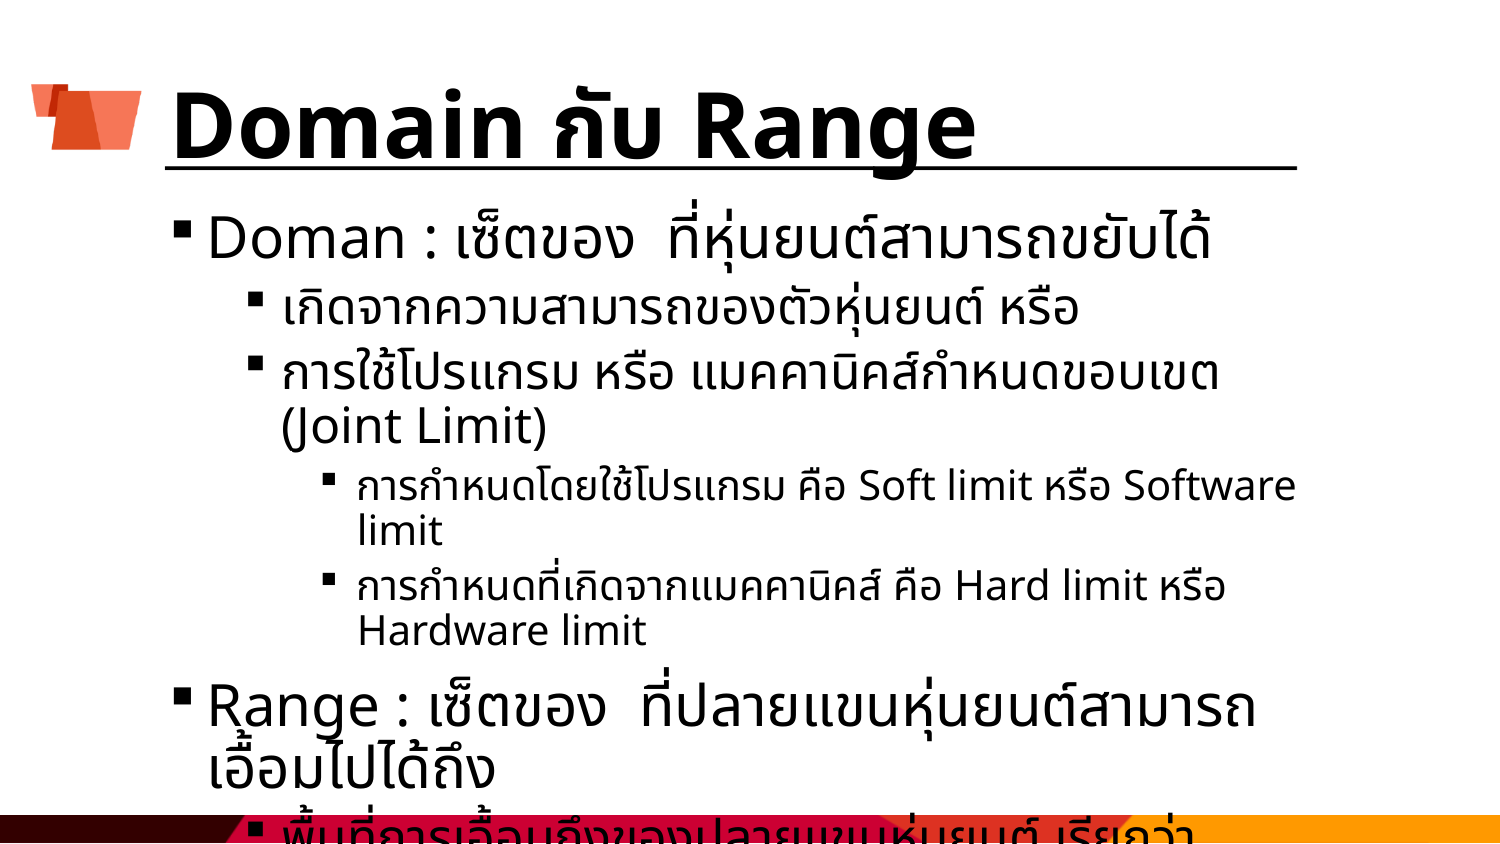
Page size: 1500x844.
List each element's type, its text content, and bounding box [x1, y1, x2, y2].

picture [356, 831, 369, 844]
picture [562, 831, 576, 844]
title Domain กับ Range [154, 61, 1308, 197]
picture [21, 73, 150, 160]
picture [385, 831, 399, 844]
picture [899, 839, 910, 844]
picture [1017, 831, 1032, 844]
picture [1130, 831, 1144, 844]
picture [296, 834, 301, 844]
picture [0, 815, 1500, 844]
